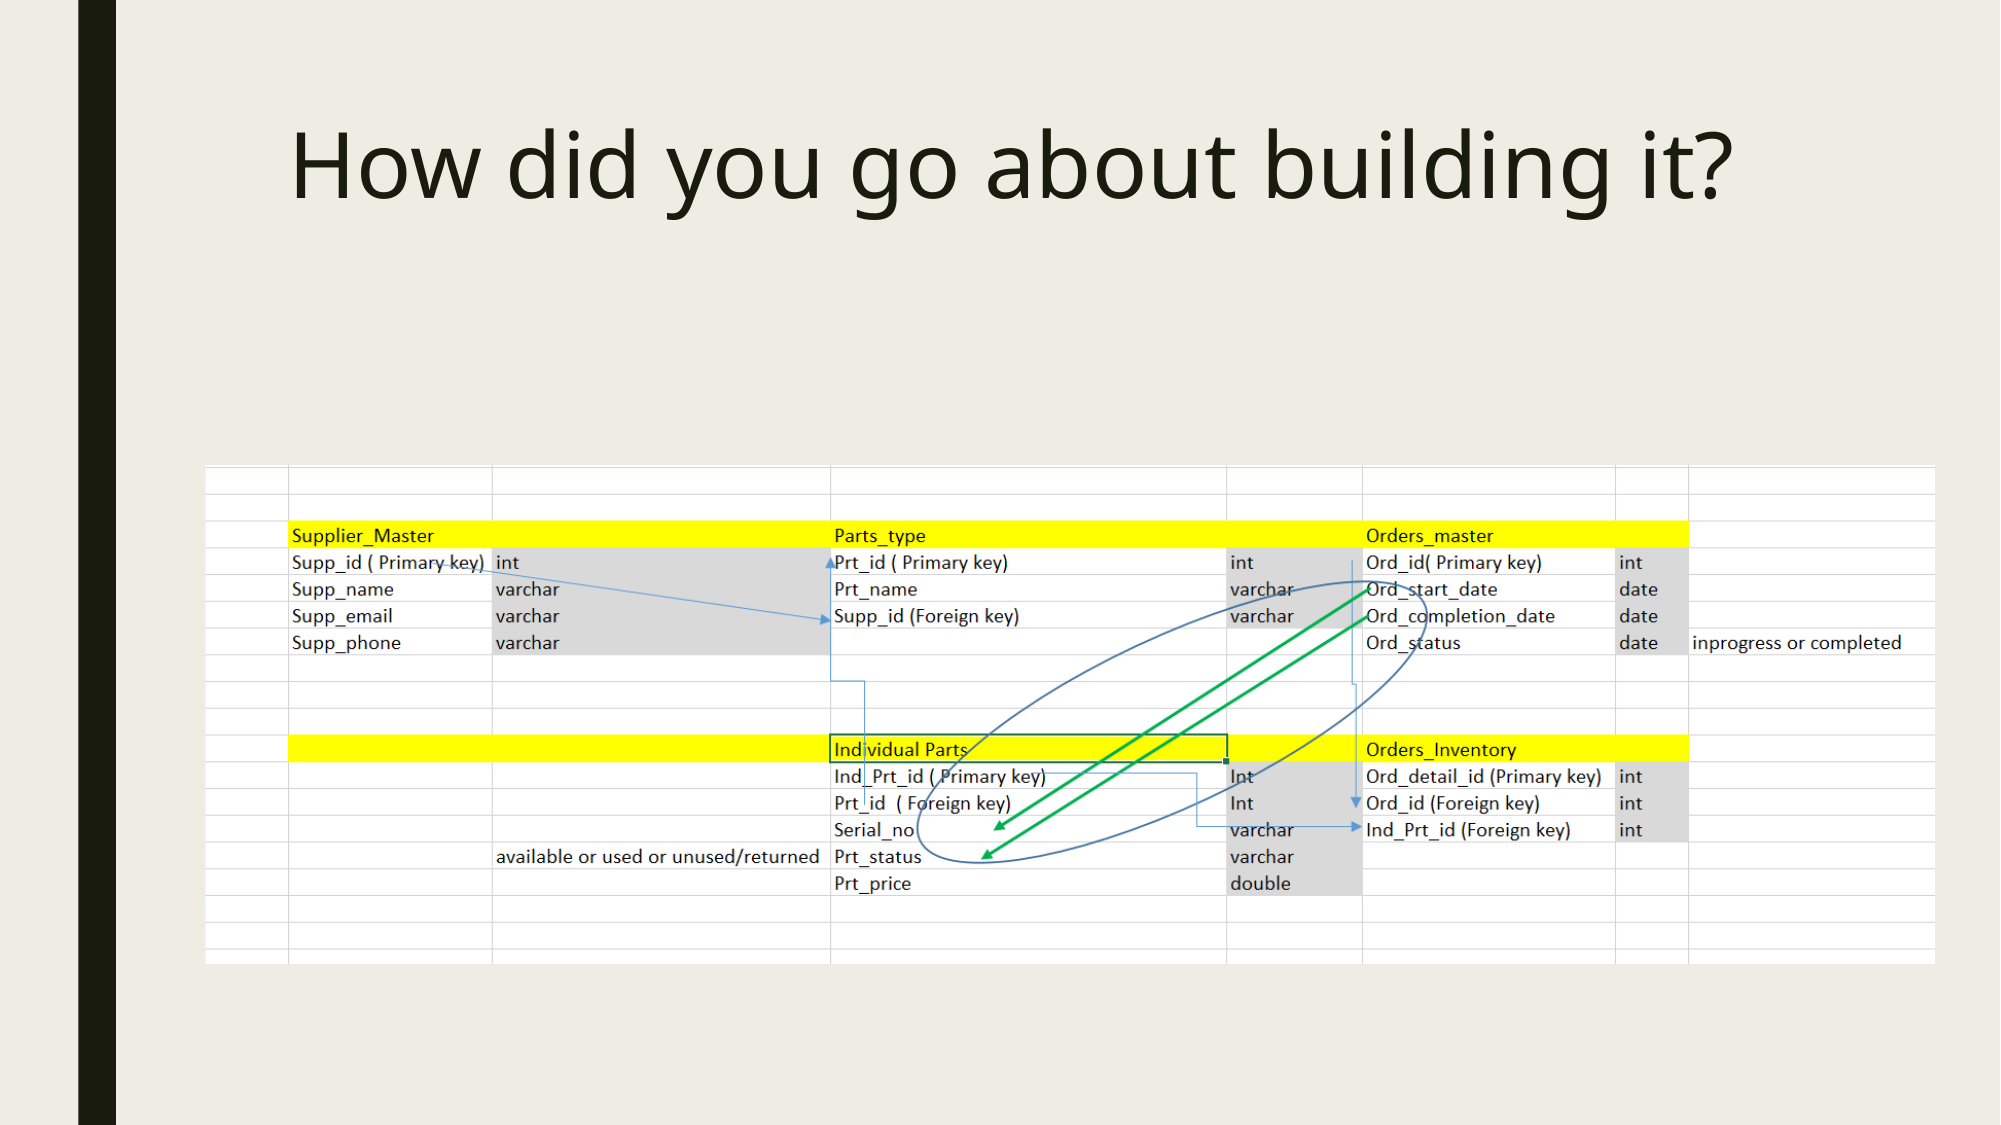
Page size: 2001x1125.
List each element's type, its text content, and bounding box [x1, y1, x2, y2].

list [205, 465, 1935, 964]
title How did you go about building it? [225, 112, 1800, 357]
